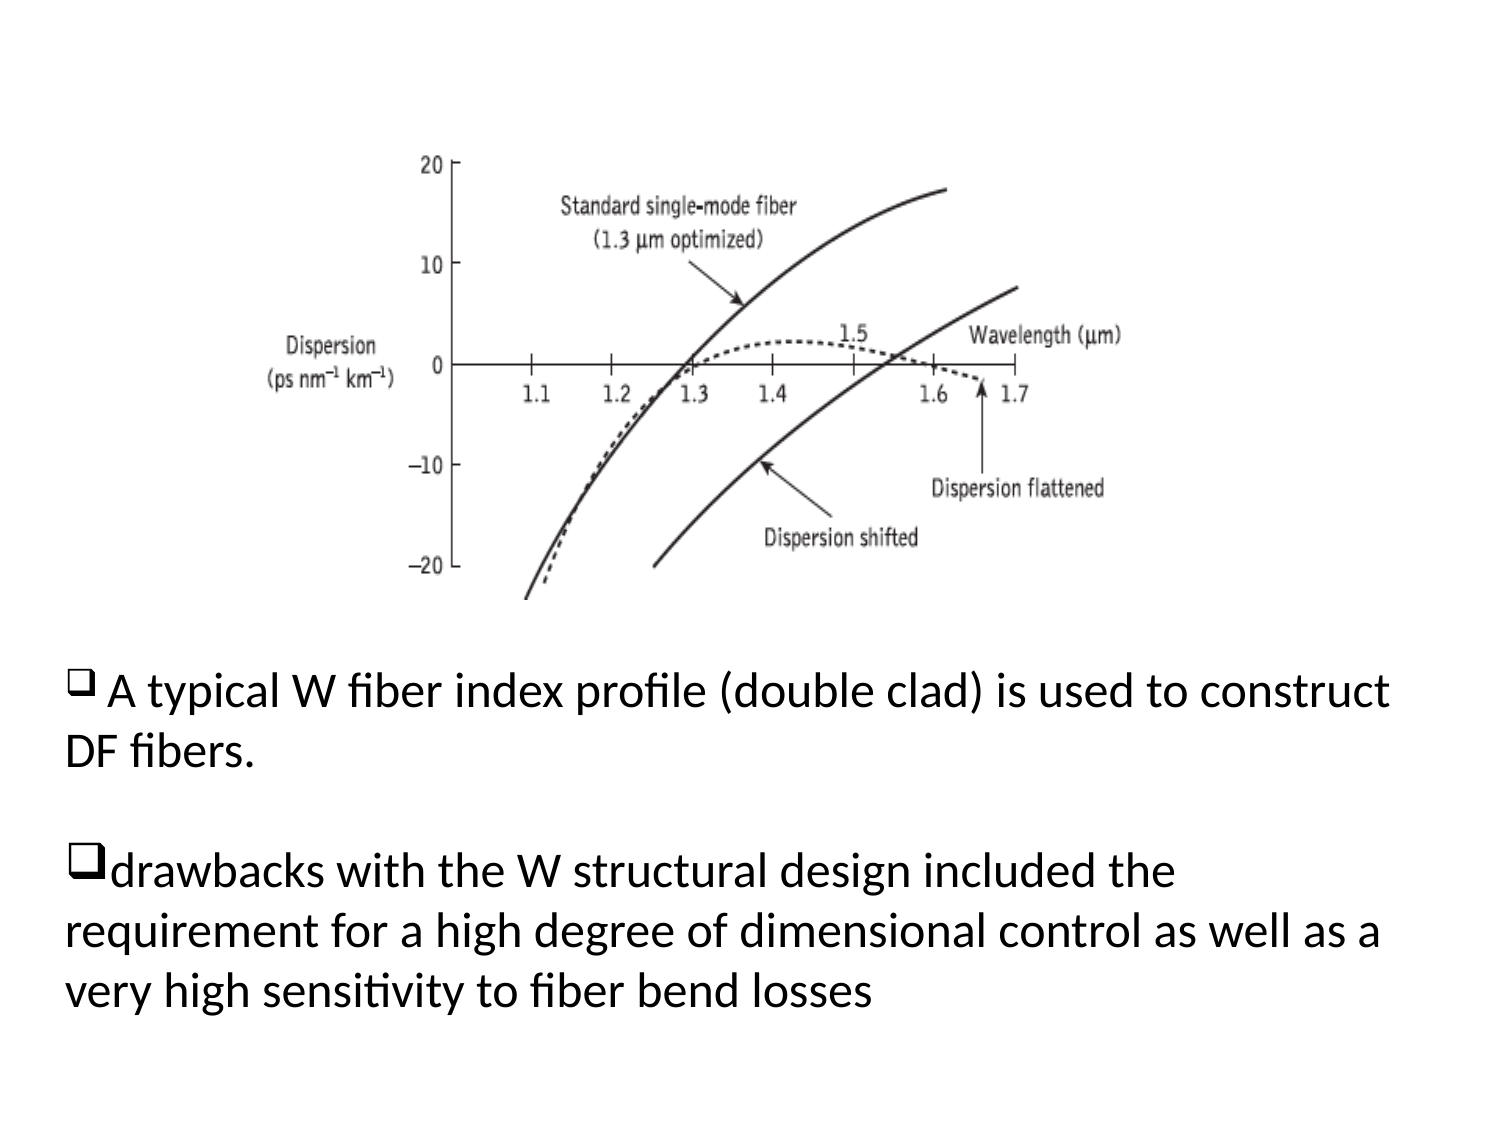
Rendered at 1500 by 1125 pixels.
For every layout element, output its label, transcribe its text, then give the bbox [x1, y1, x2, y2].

text_box A typical W fiber index profile (double clad) is used to construct DF fibers. drawbacks with the W structural design included the requirement for a high degree of dimensional control as well as a very high sensitivity to fiber bend losses [50, 649, 1450, 1025]
picture [262, 112, 1135, 601]
